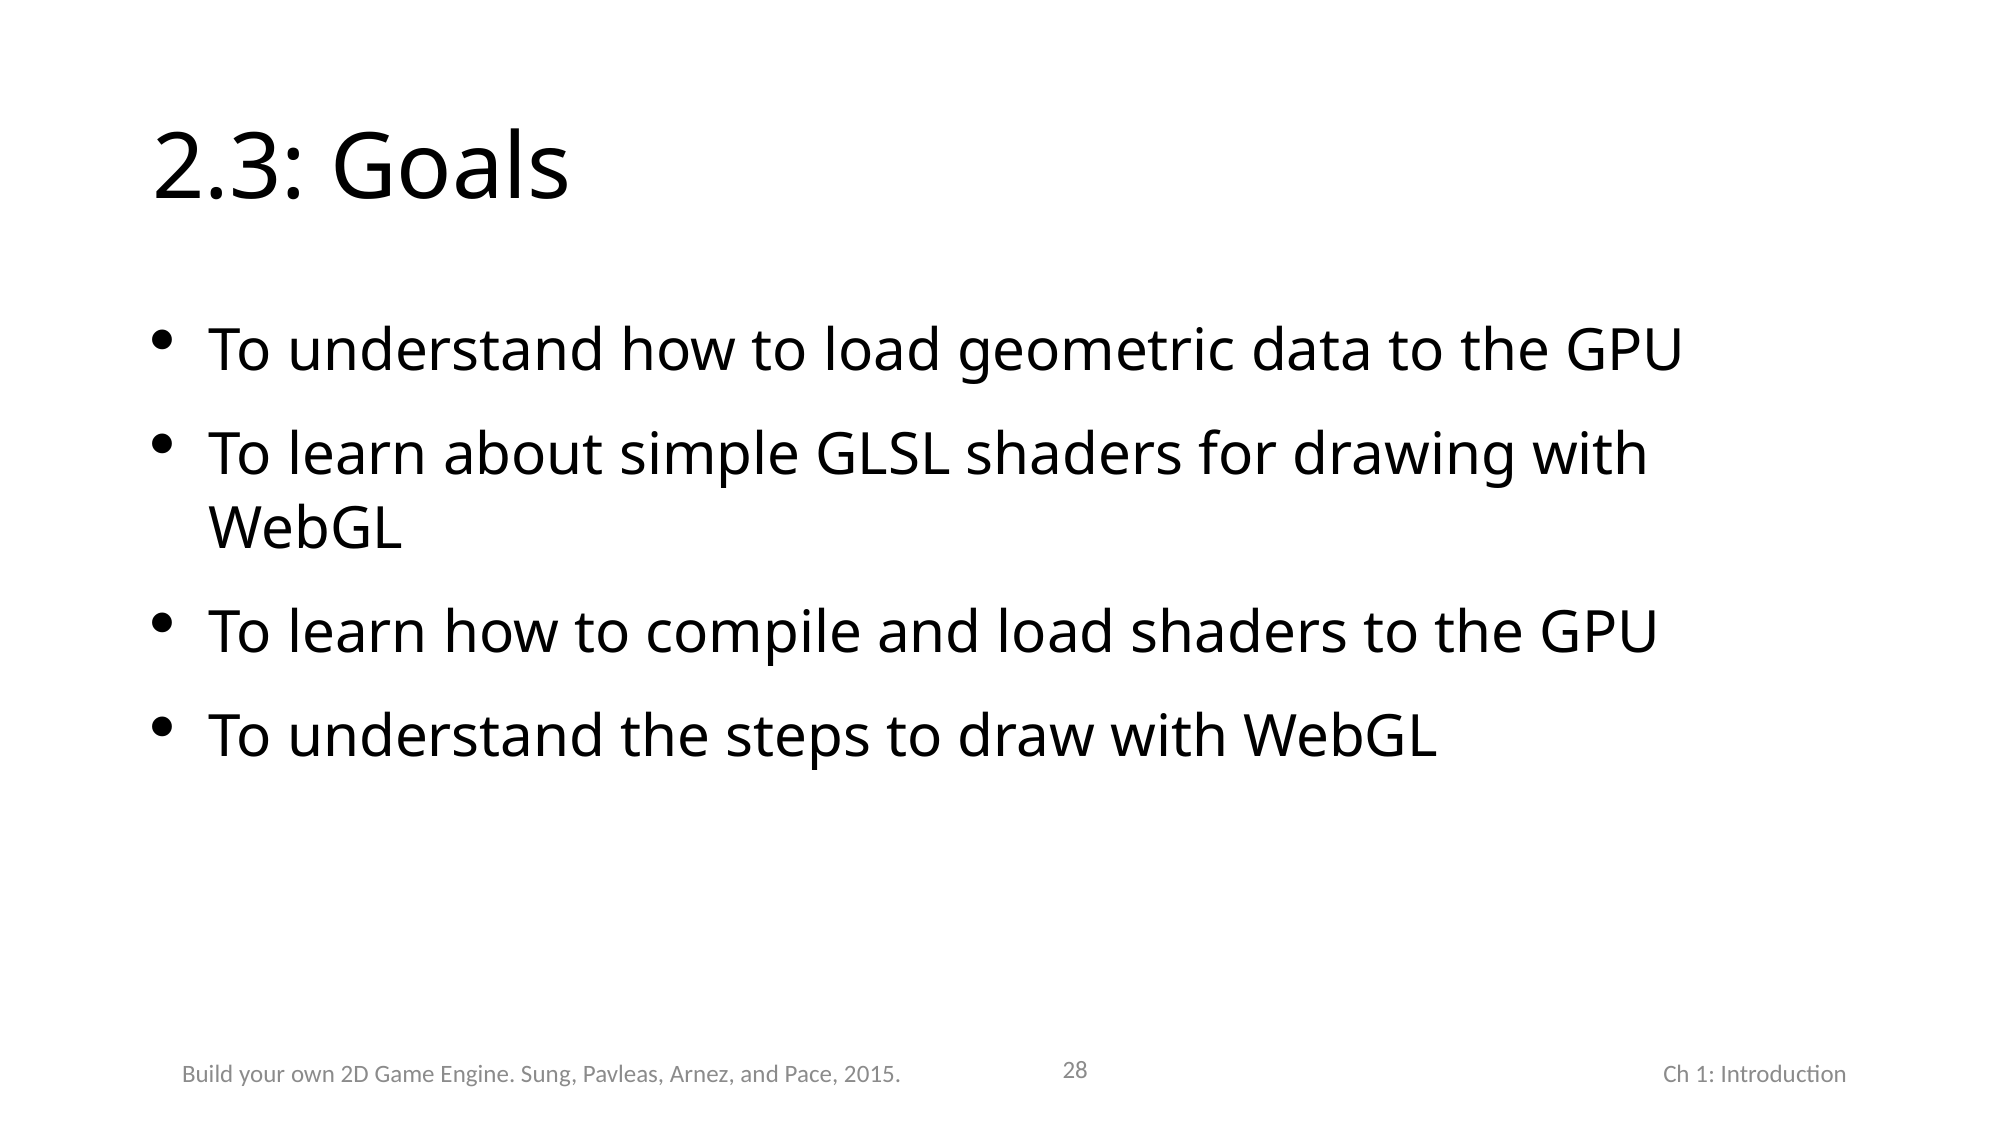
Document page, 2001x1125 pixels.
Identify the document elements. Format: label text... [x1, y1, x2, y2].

title 2.3: Goals [137, 59, 1863, 278]
list To understand how to load geometric data to the GPU To learn about simple GLSL shaders for drawing with WebGL To learn how to compile and load shaders to the GPU To understand the steps to draw with WebGL [137, 299, 1863, 1014]
